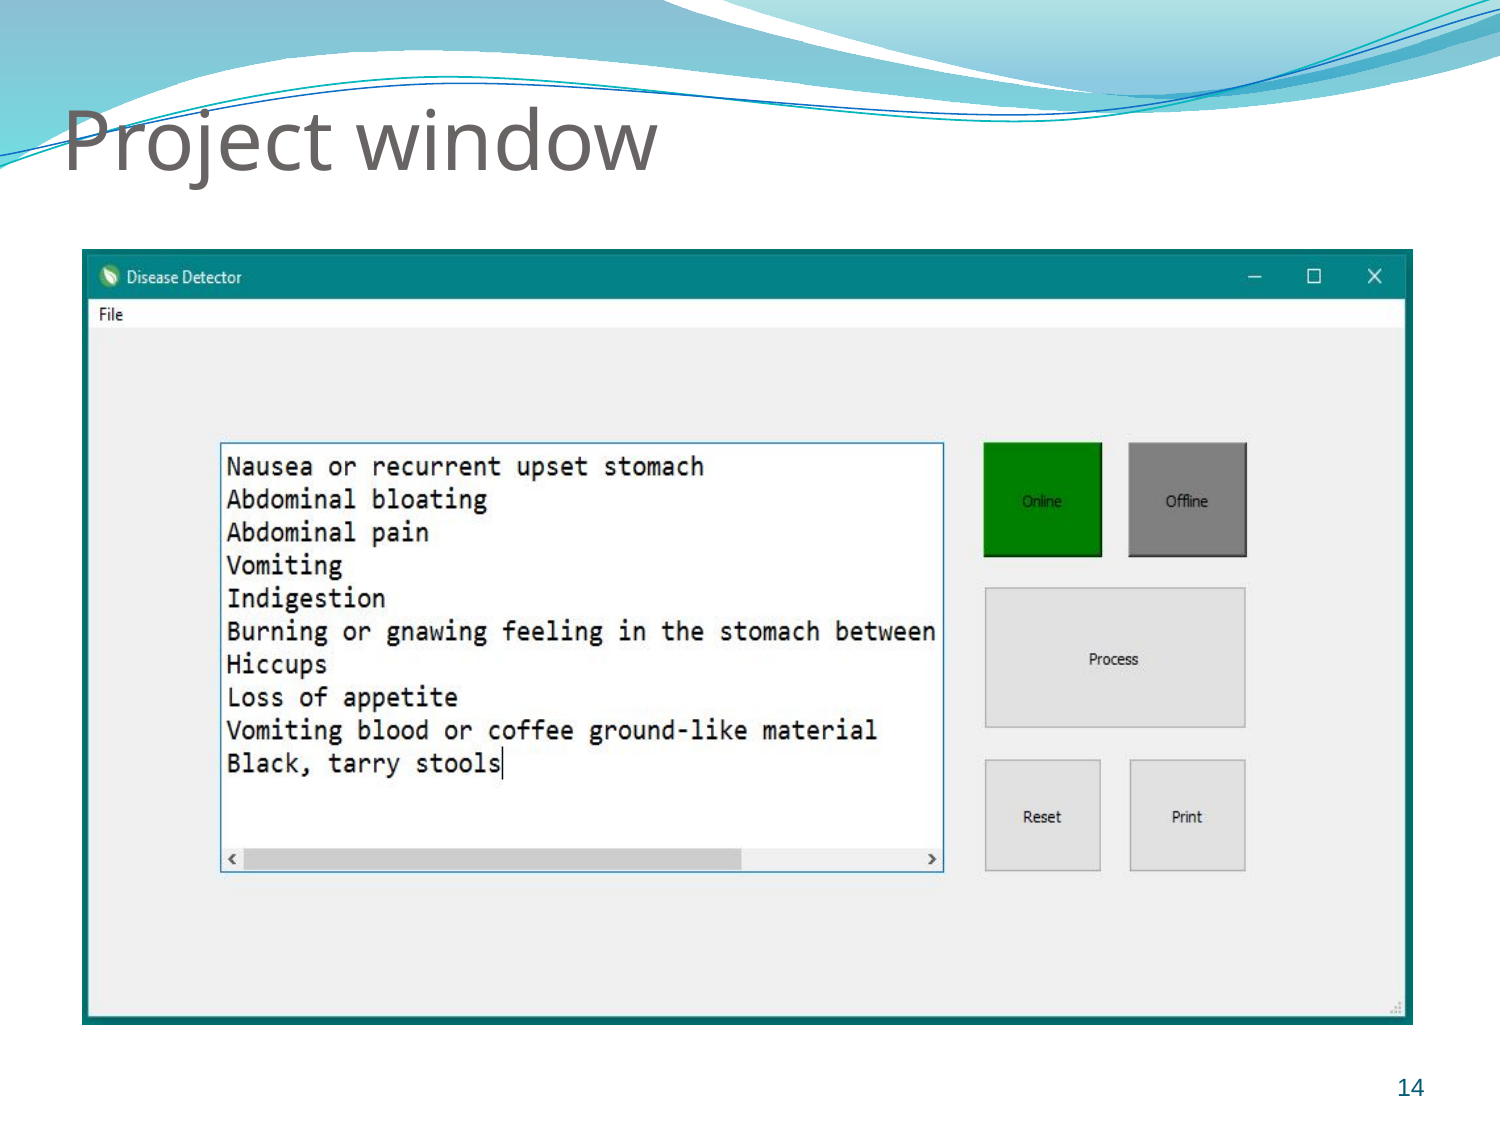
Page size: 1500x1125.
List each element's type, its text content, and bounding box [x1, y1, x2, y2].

title Project window [0, 0, 965, 188]
slide_number 14 [1299, 1042, 1425, 1103]
picture [81, 249, 1413, 1026]
